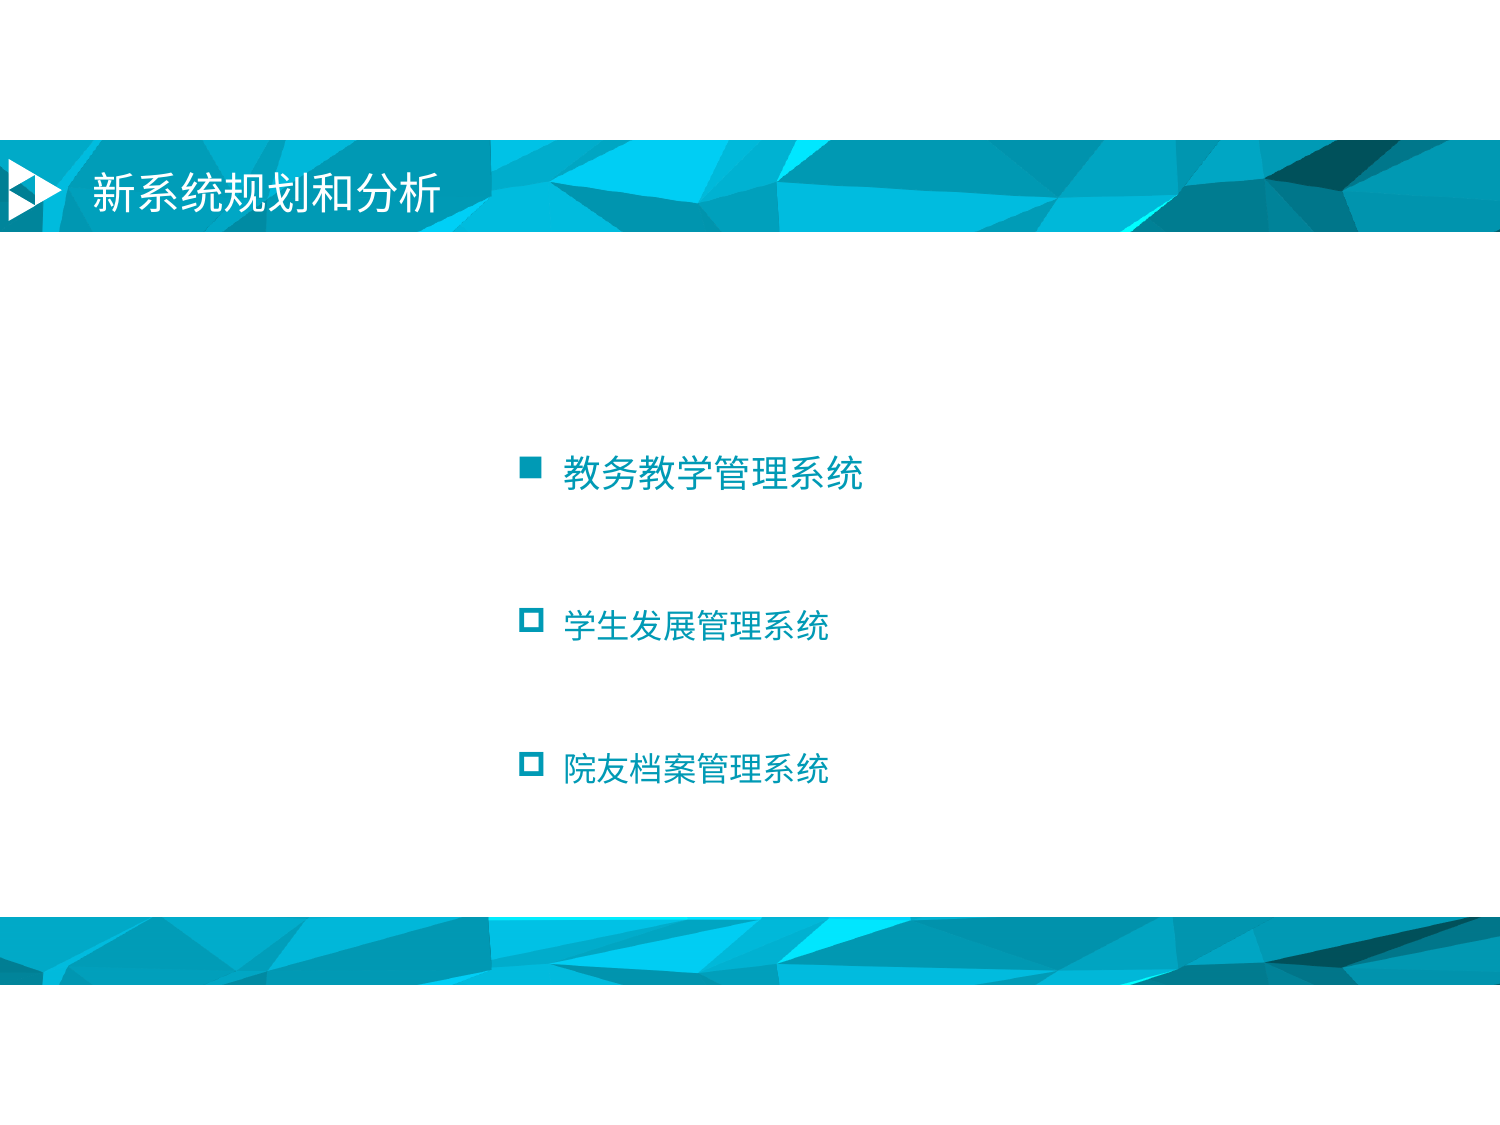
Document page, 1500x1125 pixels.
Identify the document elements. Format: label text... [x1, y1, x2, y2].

picture [0, 917, 1500, 985]
text_box 教务教学管理系统 学生发展管理系统 院友档案管理系统 [501, 345, 954, 892]
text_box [0, 156, 58, 216]
picture [0, 140, 1500, 232]
